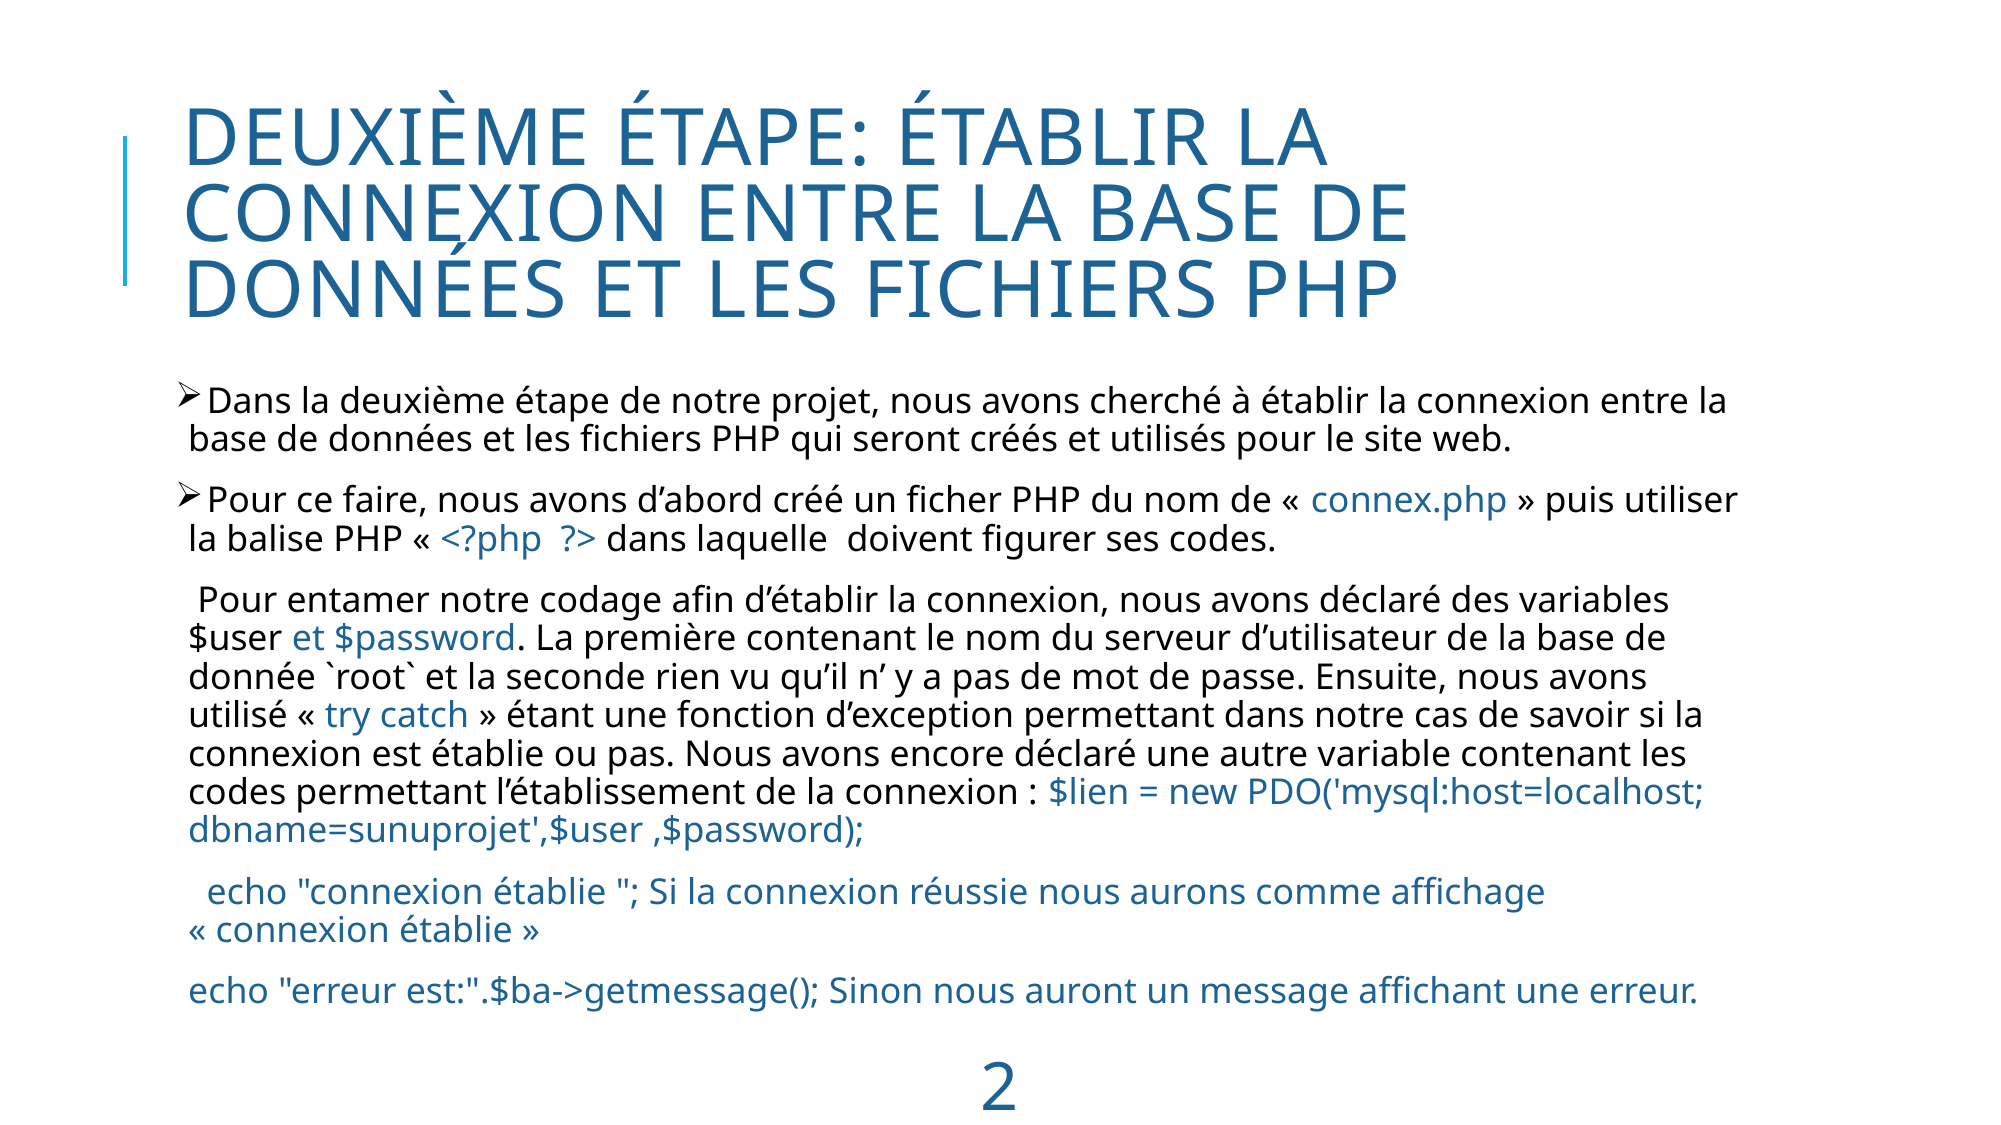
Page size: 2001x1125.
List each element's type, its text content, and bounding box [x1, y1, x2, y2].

slide_number 2 [920, 1061, 1080, 1107]
list Dans la deuxième étape de notre projet, nous avons cherché à établir la connexion entre la base de données et les fichiers PHP qui seront créés et utilisés pour le site web. Pour ce faire, nous avons d’abord créé un ficher PHP du nom de « connex.php » puis utiliser la balise PHP « <?php ?> dans laquelle doivent figurer ses codes. Pour entamer notre codage afin d’établir la connexion, nous avons déclaré des variables $user et $password. La première contenant le nom du serveur d’utilisateur de la base de donnée `root` et la seconde rien vu qu’il n’ y a pas de mot de passe. Ensuite, nous avons utilisé « try catch » étant une fonction d’exception permettant dans notre cas de savoir si la connexion est établie ou pas. Nous avons encore déclaré une autre variable contenant les codes permettant l’établissement de la connexion : $lien = new PDO('mysql:host=localhost; dbname=sunuprojet',$user ,$password); echo "connexion établie "; Si la connexion réussie nous aurons comme affichage « connexion établie » echo "erreur est:".$ba->getmessage(); Sinon nous auront un message affichant une erreur. [168, 375, 1763, 1035]
title DEUXIÈME ÉTAPE: établir la connexion entre la base de données et les fichiers PHP [168, 96, 1763, 342]
